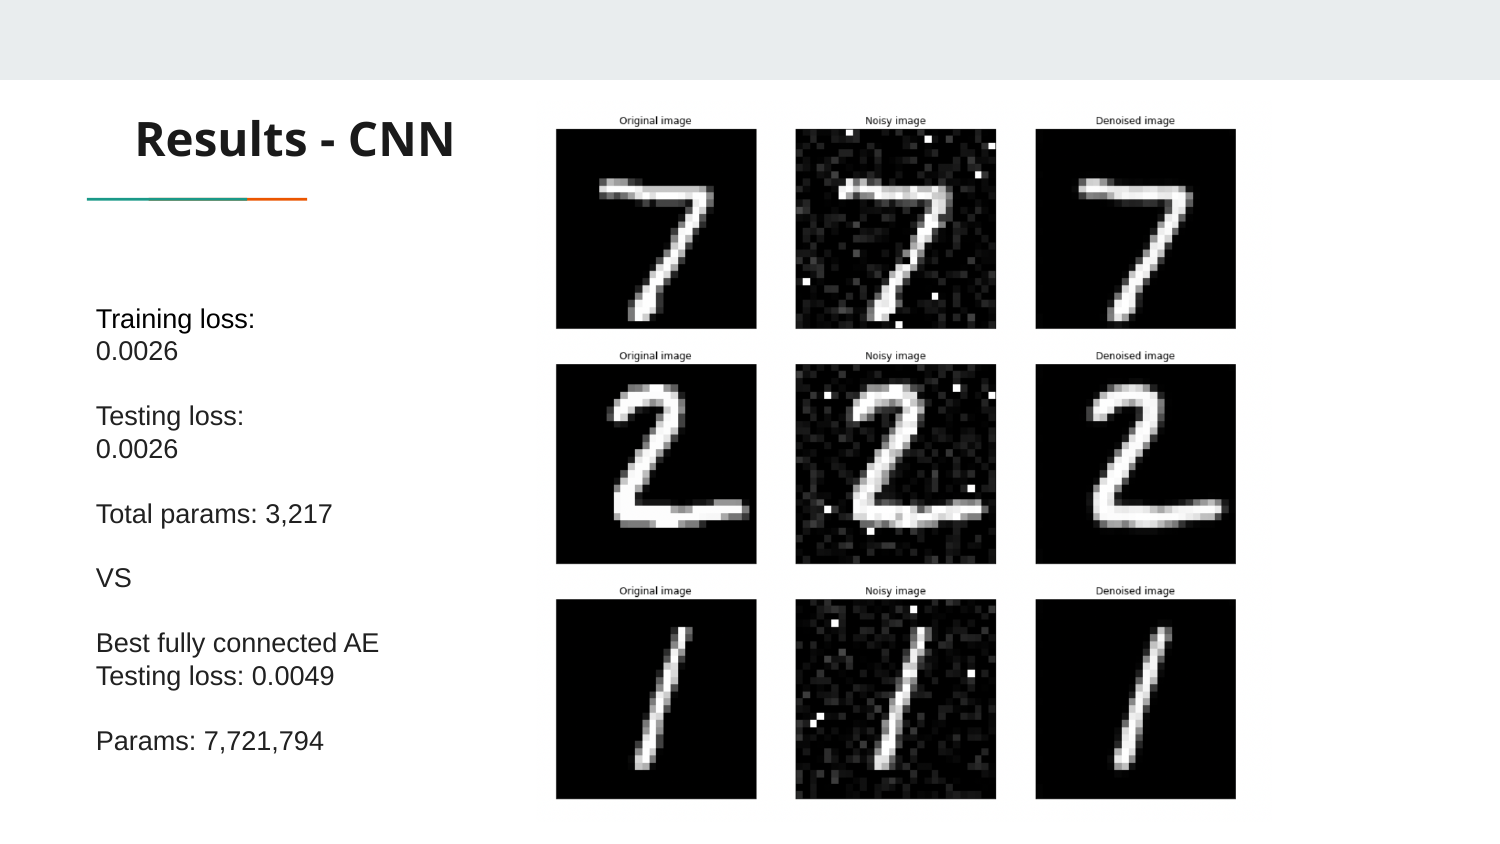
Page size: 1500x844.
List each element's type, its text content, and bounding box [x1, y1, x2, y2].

text_box Training loss: 0.0026 Testing loss: 0.0026 Total params: 3,217 VS Best fully connected AE Testing loss: 0.0049 Params: 7,721,794 [80, 286, 430, 804]
title Results - CNN [119, 93, 1381, 182]
picture [536, 100, 1273, 822]
